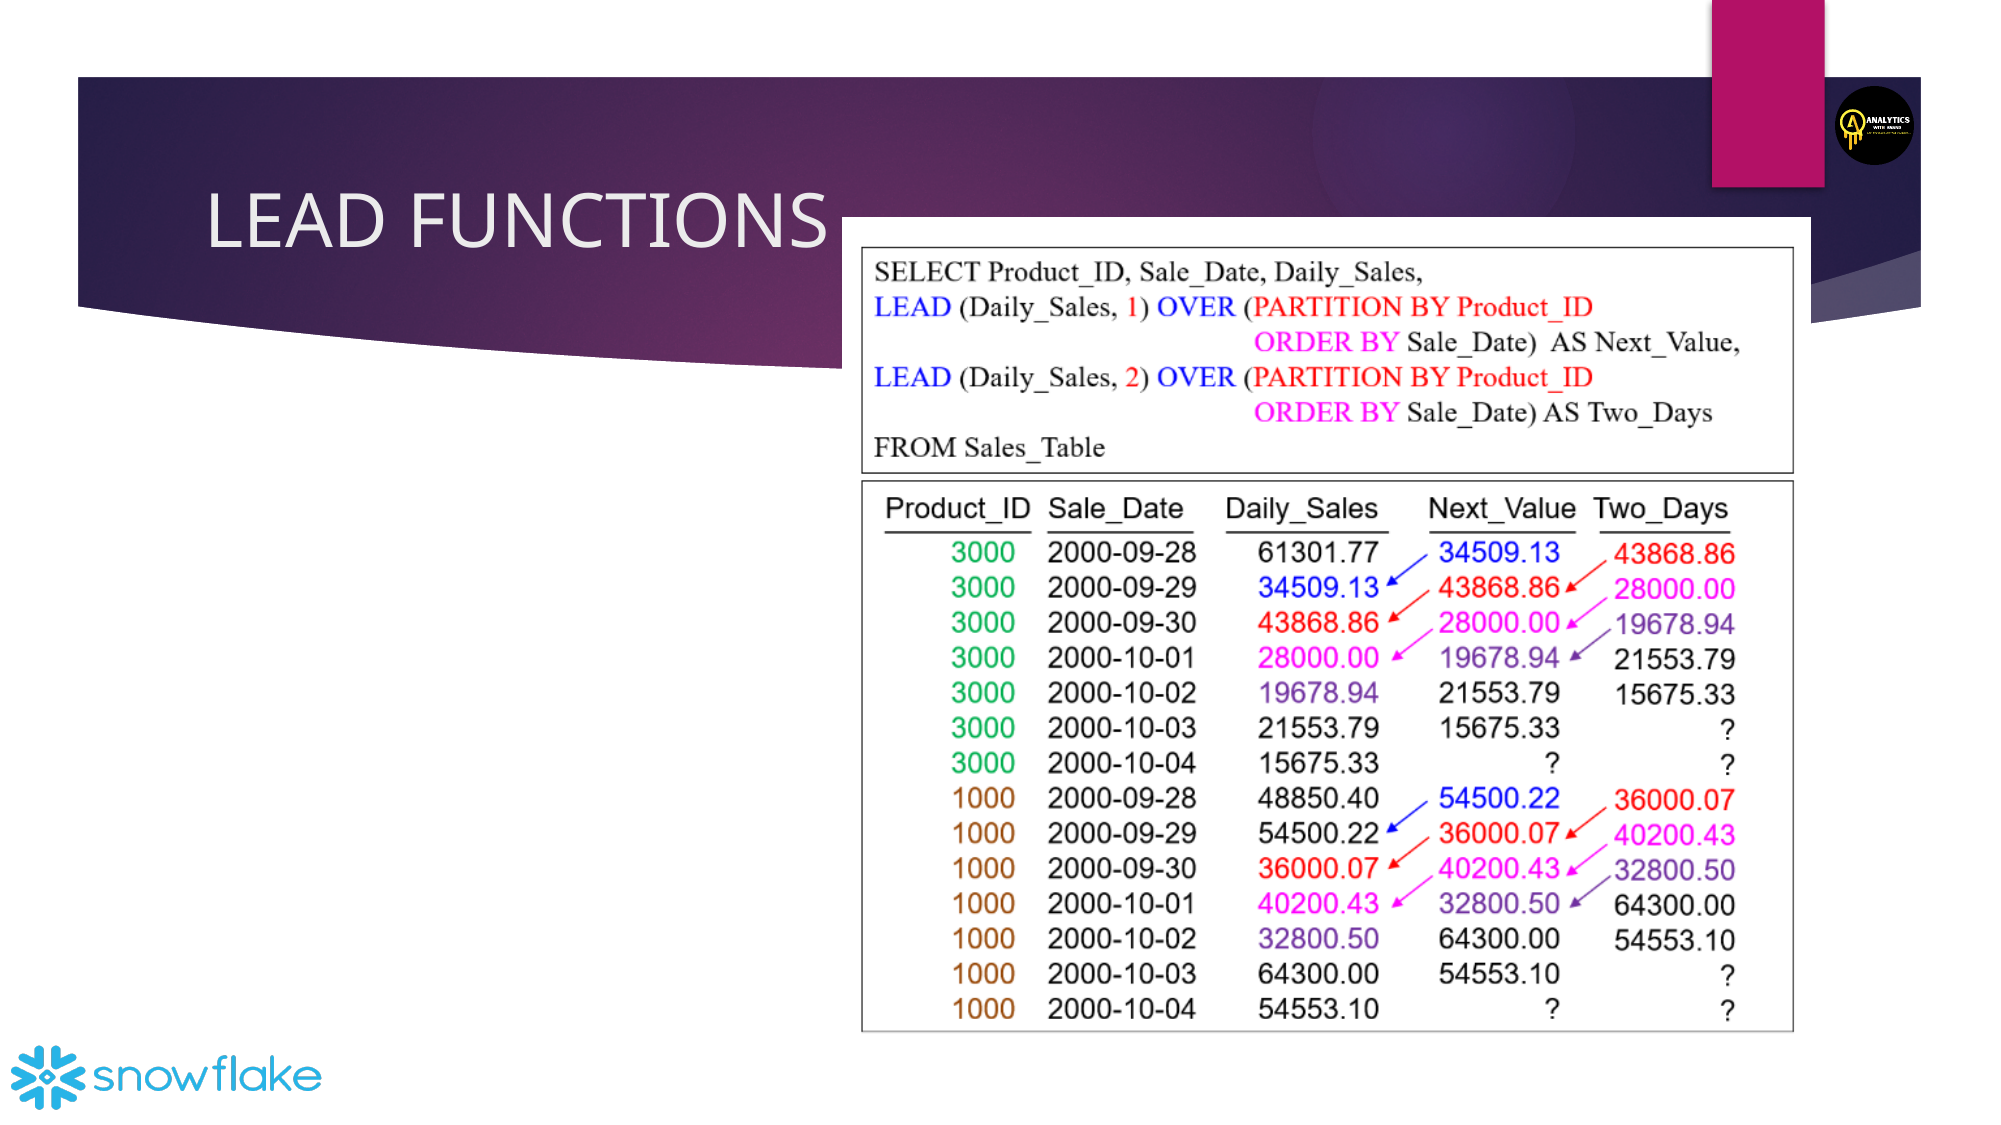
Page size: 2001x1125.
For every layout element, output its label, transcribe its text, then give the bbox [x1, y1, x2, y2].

picture [1835, 86, 1915, 166]
title LEAD FUNCTIONS [189, 159, 1627, 276]
picture [841, 217, 1811, 1062]
picture [0, 1007, 351, 1125]
